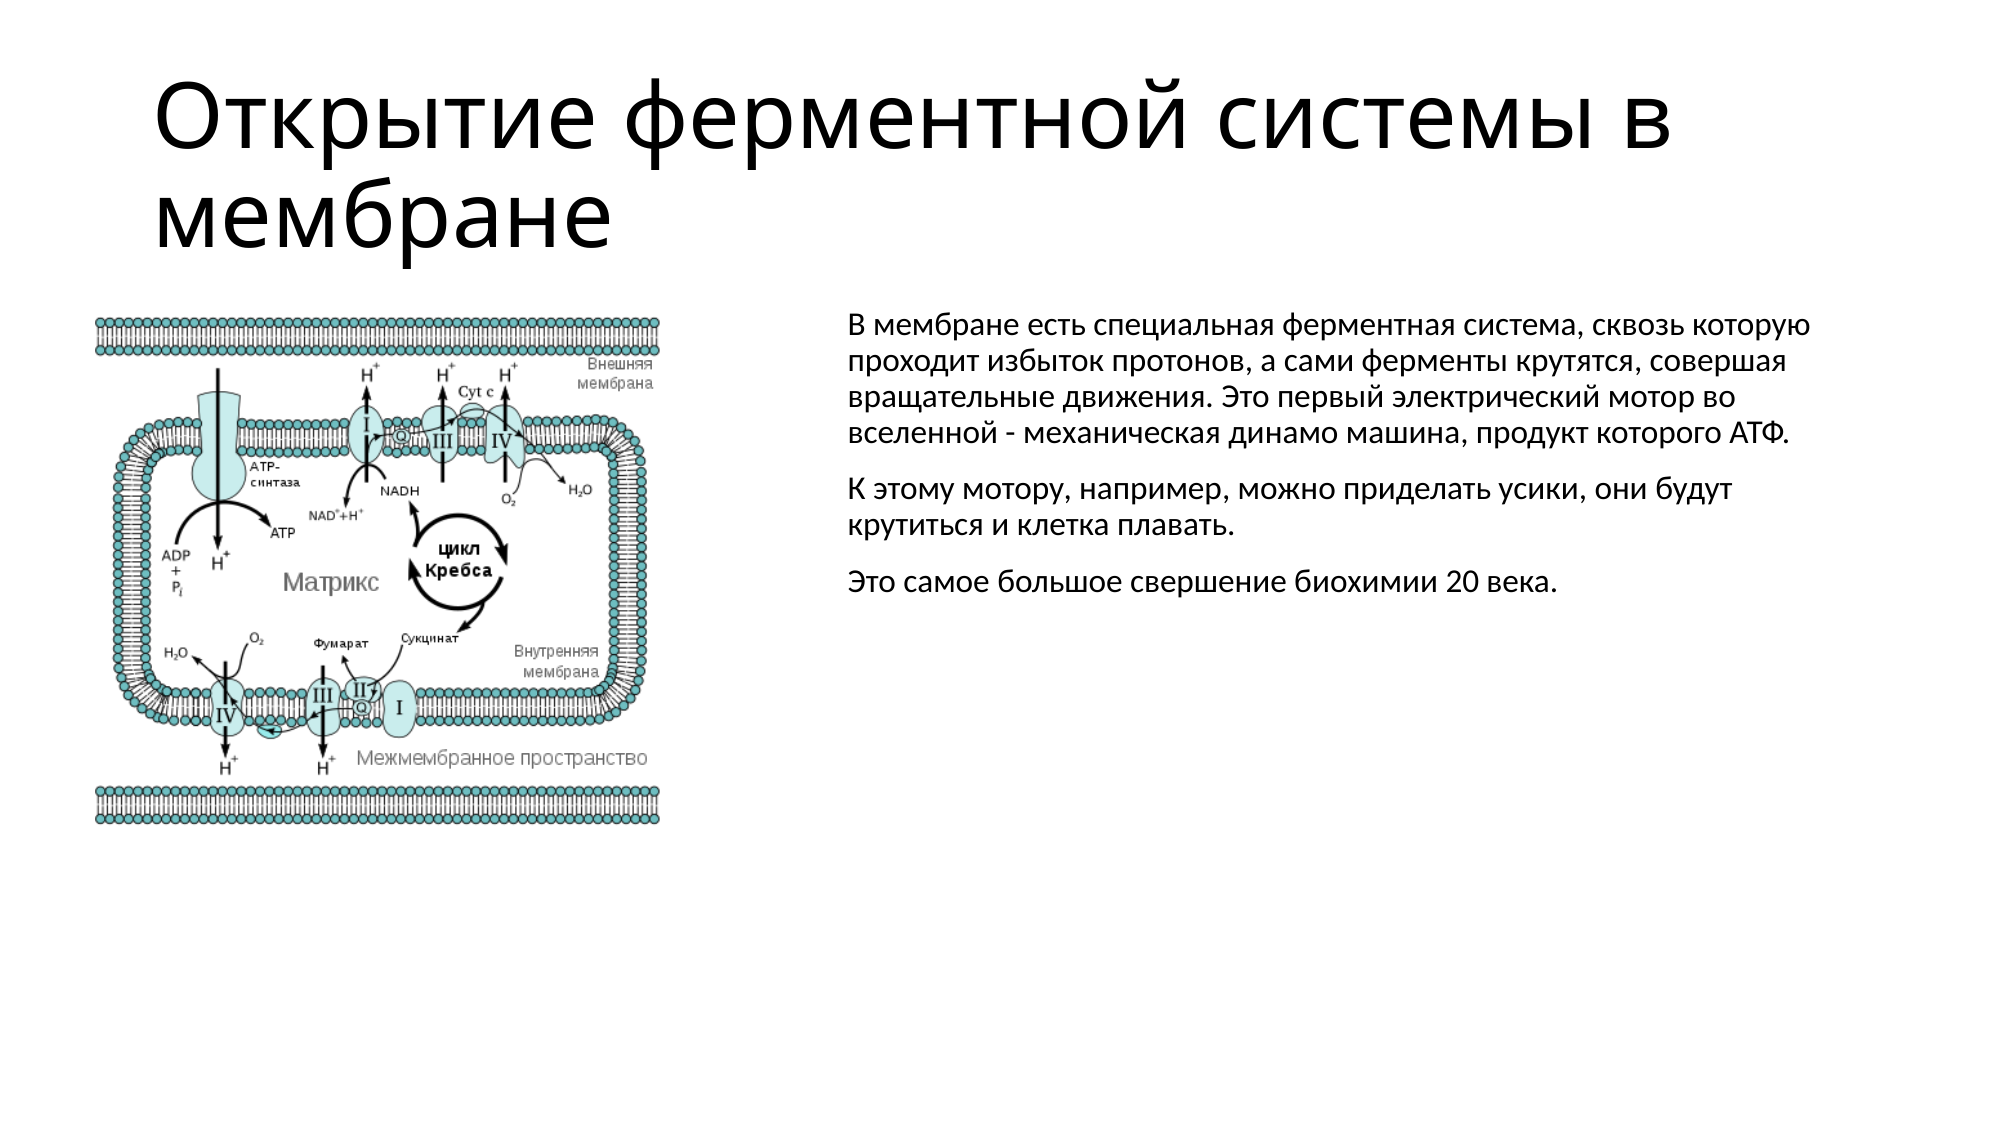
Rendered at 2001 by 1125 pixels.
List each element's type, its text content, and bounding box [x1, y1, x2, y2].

title Открытие ферментной системы в мембране [137, 59, 1863, 278]
picture [94, 314, 661, 828]
list В мембране есть специальная ферментная система, сквозь которую проходит избыток протонов, а сами ферменты крутятся, совершая вращательные движения. Это первый электрический мотор во вселенной - механическая динамо машина, продукт которого АТФ. К этому мотору, например, можно приделать усики, они будут крутиться и клетка плавать. Это самое большое свершение биохимии 20 века. [832, 299, 1863, 1014]
